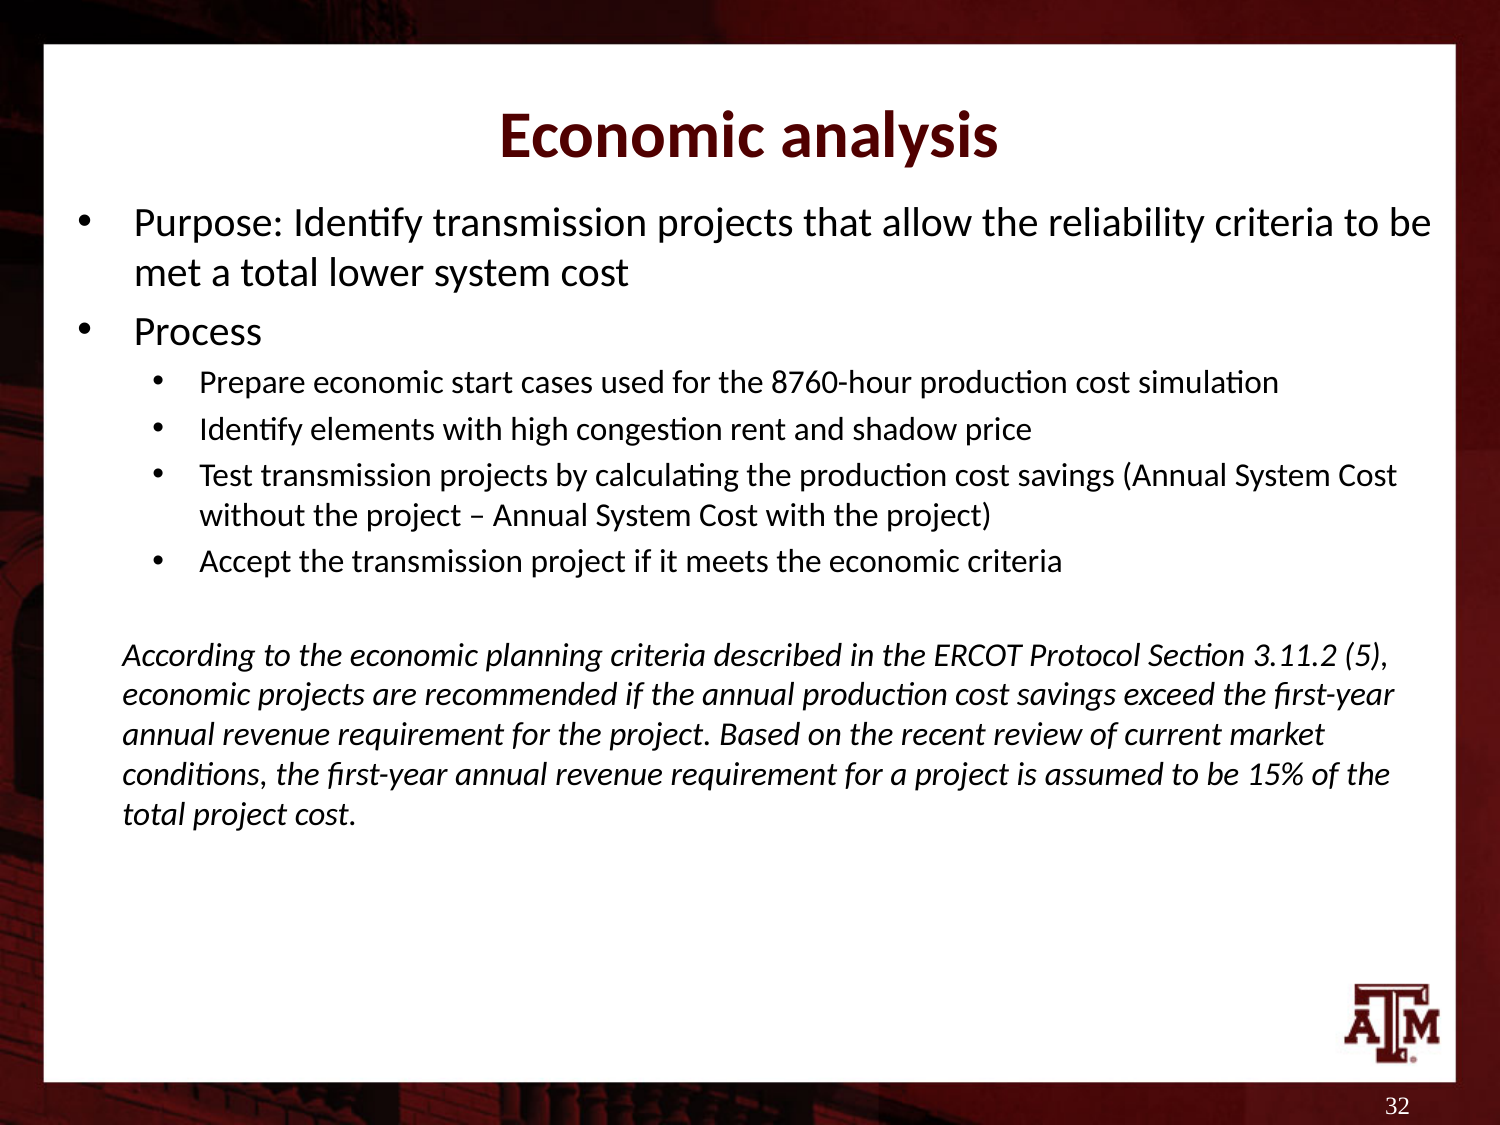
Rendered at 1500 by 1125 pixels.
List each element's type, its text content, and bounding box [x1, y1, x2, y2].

picture [0, 0, 1500, 1125]
slide_number 32 [1074, 1083, 1425, 1125]
list Purpose: Identify transmission projects that allow the reliability criteria to be met a total lower system cost Process Prepare economic start cases used for the 8760-hour production cost simulation Identify elements with high congestion rent and shadow price Test transmission projects by calculating the production cost savings (Annual System Cost without the project – Annual System Cost with the project) Accept the transmission project if it meets the economic criteria According to the economic planning criteria described in the ERCOT Protocol Section 3.11.2 (5), economic projects are recommended if the annual production cost savings exceed the first-year annual revenue requirement for the project. Based on the recent review of current market conditions, the first-year annual revenue requirement for a project is assumed to be 15% of the total project cost. [62, 187, 1450, 1025]
title Economic analysis [75, 37, 1425, 187]
